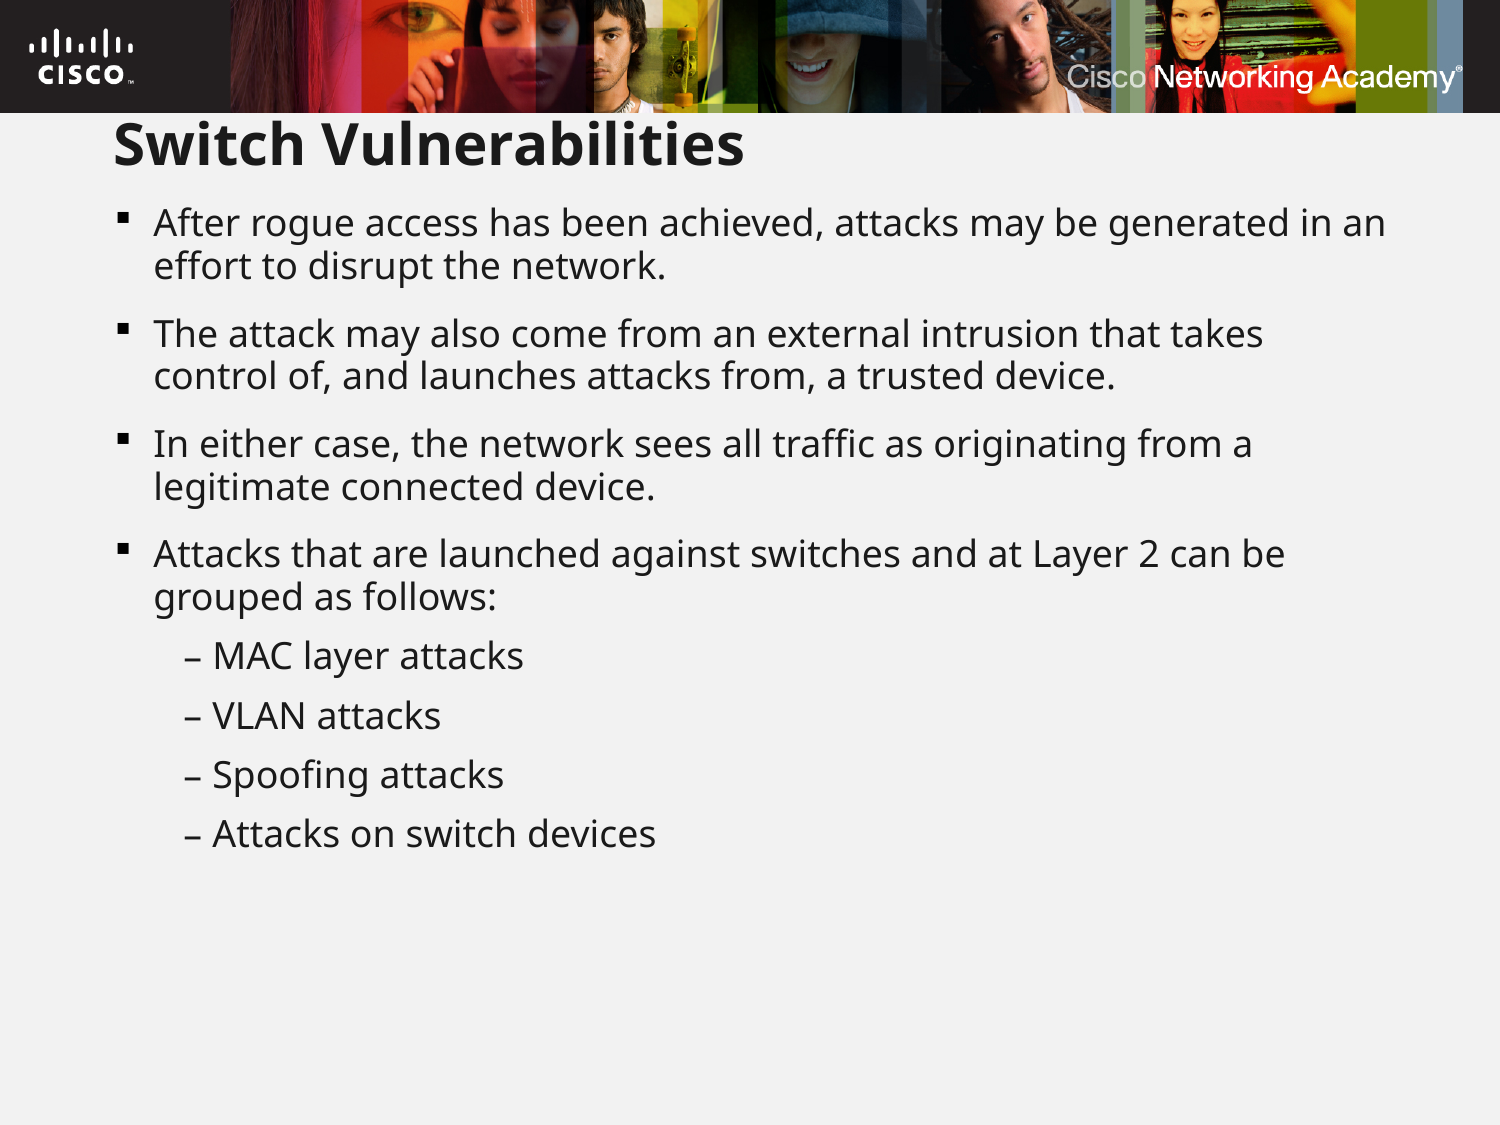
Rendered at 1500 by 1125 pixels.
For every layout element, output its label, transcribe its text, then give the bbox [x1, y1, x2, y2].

picture [1444, 0, 1500, 113]
title Switch Vulnerabilities [107, 0, 1444, 185]
list After rogue access has been achieved, attacks may be generated in an effort to disrupt the network. The attack may also come from an external intrusion that takes control of, and launches attacks from, a trusted device. In either case, the network sees all traffic as originating from a legitimate connected device. Attacks that are launched against switches and at Layer 2 can be grouped as follows: MAC layer attacks VLAN attacks Spoofing attacks Attacks on switch devices [107, 196, 1411, 1125]
picture [0, 0, 107, 113]
